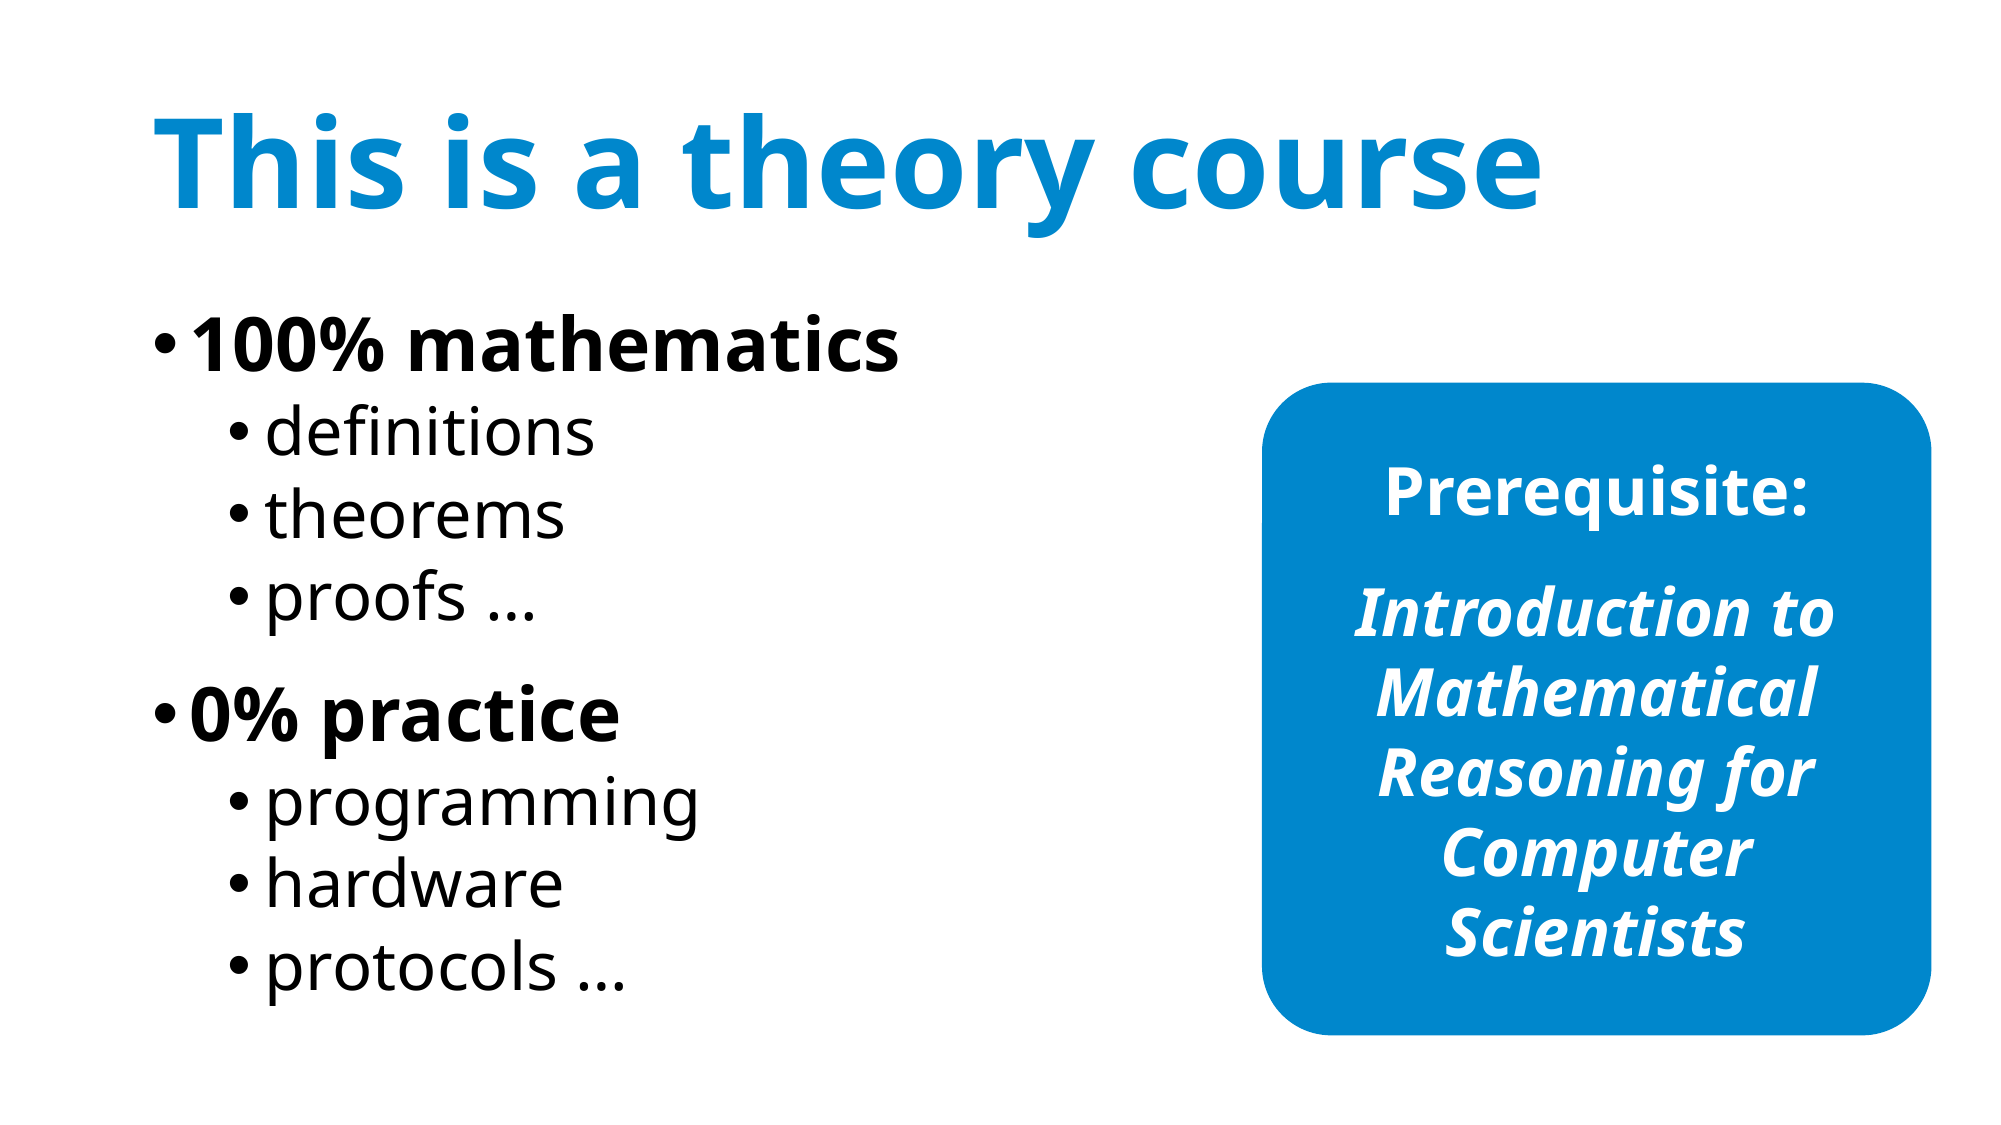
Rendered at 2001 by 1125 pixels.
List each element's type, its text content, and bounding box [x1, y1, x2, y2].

list 100% mathematics definitions theorems proofs … 0% practice programming hardware protocols … [137, 299, 1863, 1014]
title This is a theory course [137, 59, 1863, 278]
text_box Prerequisite: Introduction to Mathematical Reasoning for Computer Scientists [1260, 381, 1933, 1037]
